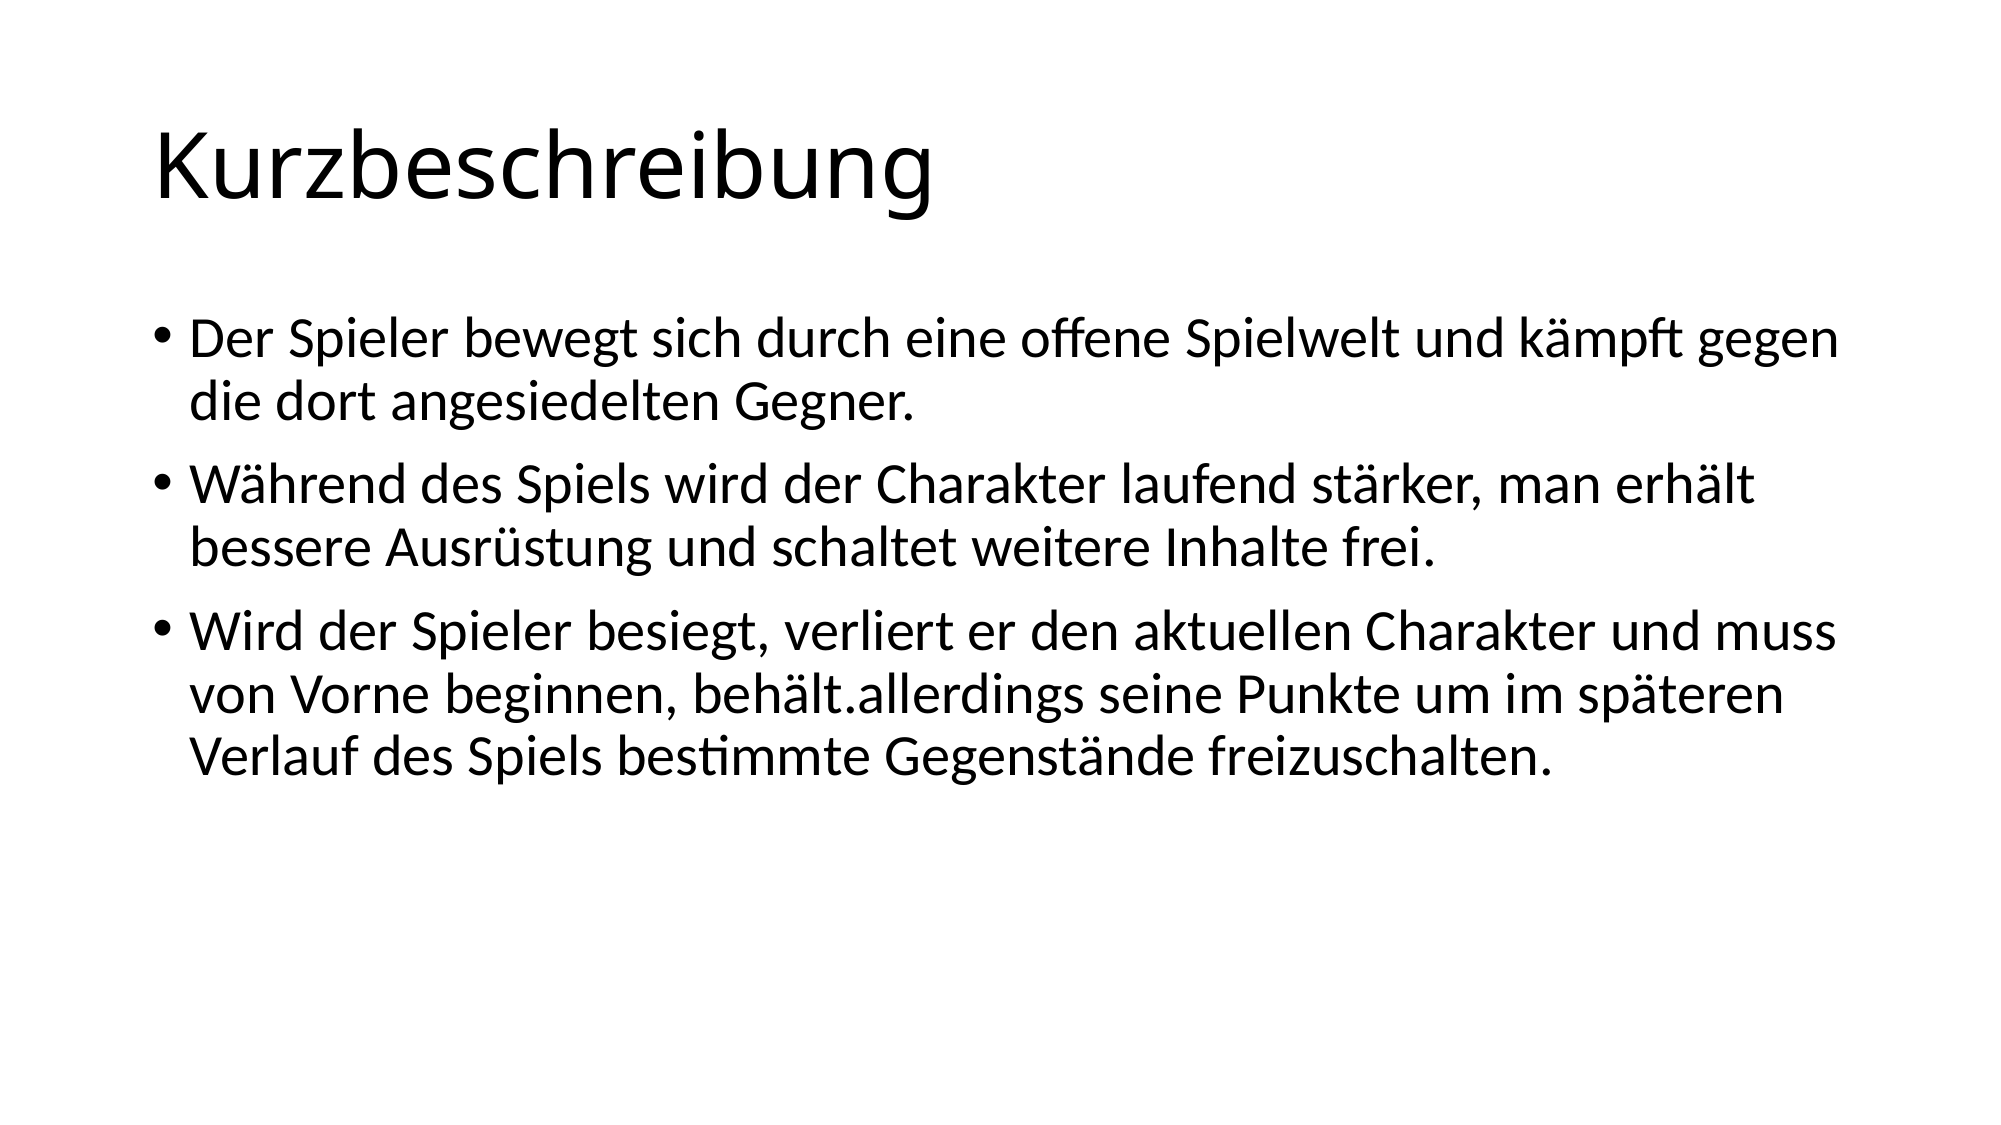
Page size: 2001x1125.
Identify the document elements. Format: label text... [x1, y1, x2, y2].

list Der Spieler bewegt sich durch eine offene Spielwelt und kämpft gegen die dort angesiedelten Gegner. Während des Spiels wird der Charakter laufend stärker, man erhält bessere Ausrüstung und schaltet weitere Inhalte frei. Wird der Spieler besiegt, verliert er den aktuellen Charakter und muss von Vorne beginnen, behält.allerdings seine Punkte um im späteren Verlauf des Spiels bestimmte Gegenstände freizuschalten. [137, 299, 1863, 1014]
title Kurzbeschreibung [137, 59, 1863, 278]
